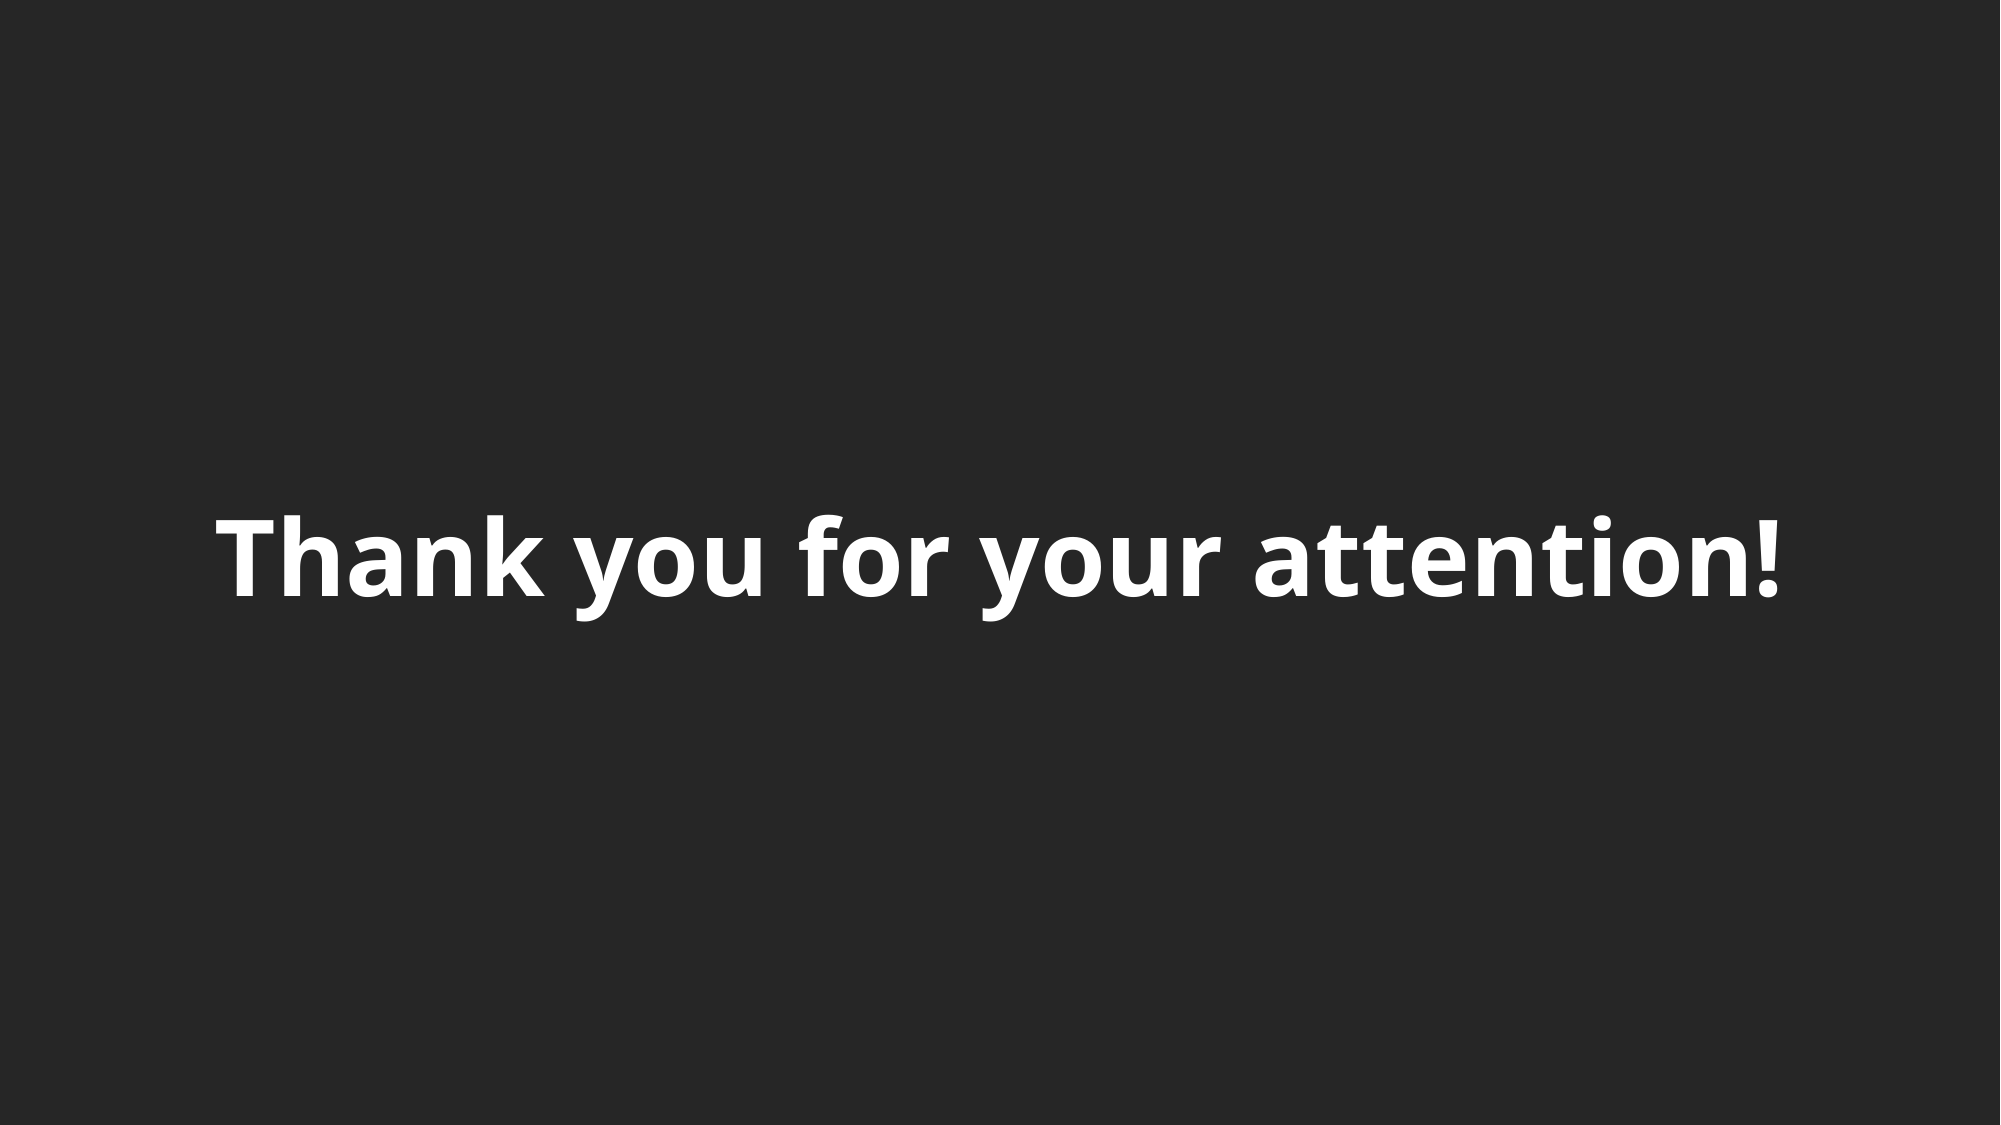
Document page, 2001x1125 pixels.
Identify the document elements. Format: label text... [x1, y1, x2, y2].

title Thank you for your attention! [137, 453, 1863, 672]
